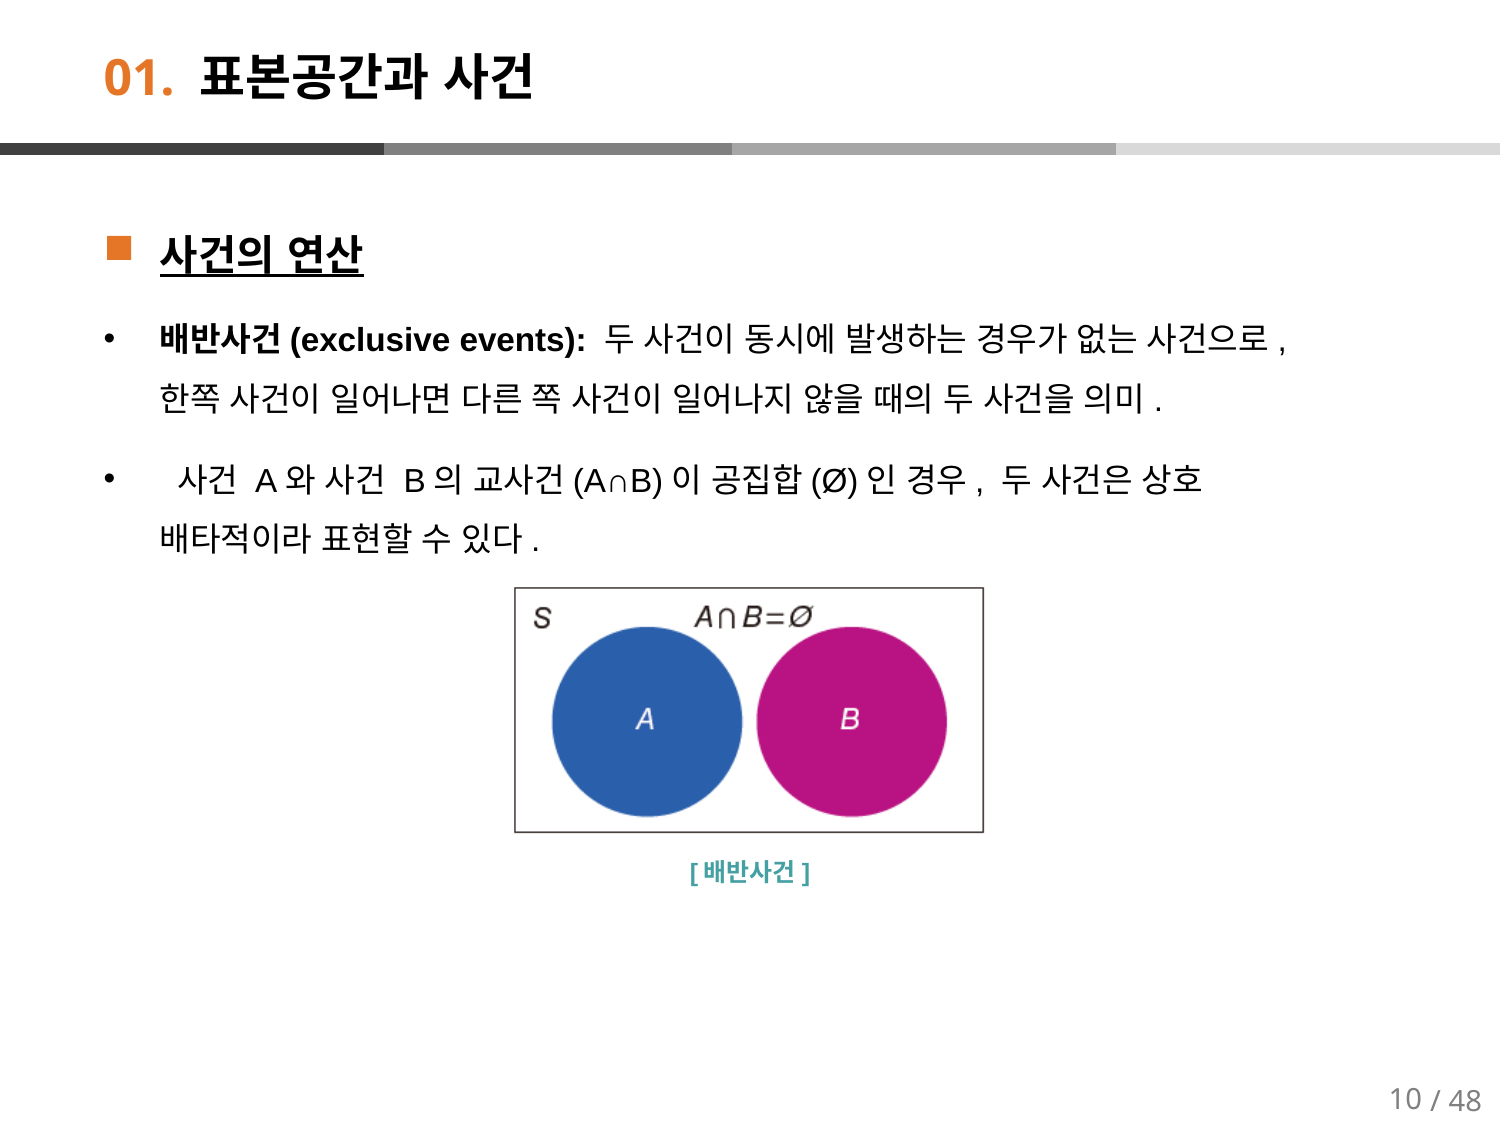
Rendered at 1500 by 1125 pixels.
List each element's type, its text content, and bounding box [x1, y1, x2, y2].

list 사건의 연산 [88, 196, 1436, 386]
text_box 배반사건(exclusive events): 두 사건이 동시에 발생하는 경우가 없는 사건으로, 한쪽 사건이 일어나면 다른 쪽 사건이 일어나지 않을 때의 두 사건을 의미. 사건 A와 사건 B의 교사건(A∩B)이 공집합(Ø)인 경우, 두 사건은 상호 배타적이라 표현할 수 있다. [88, 290, 1365, 480]
title 01. 표본공간과 사건 [88, 30, 1211, 121]
picture [513, 585, 987, 837]
text_box [배반사건] [442, 834, 1058, 894]
